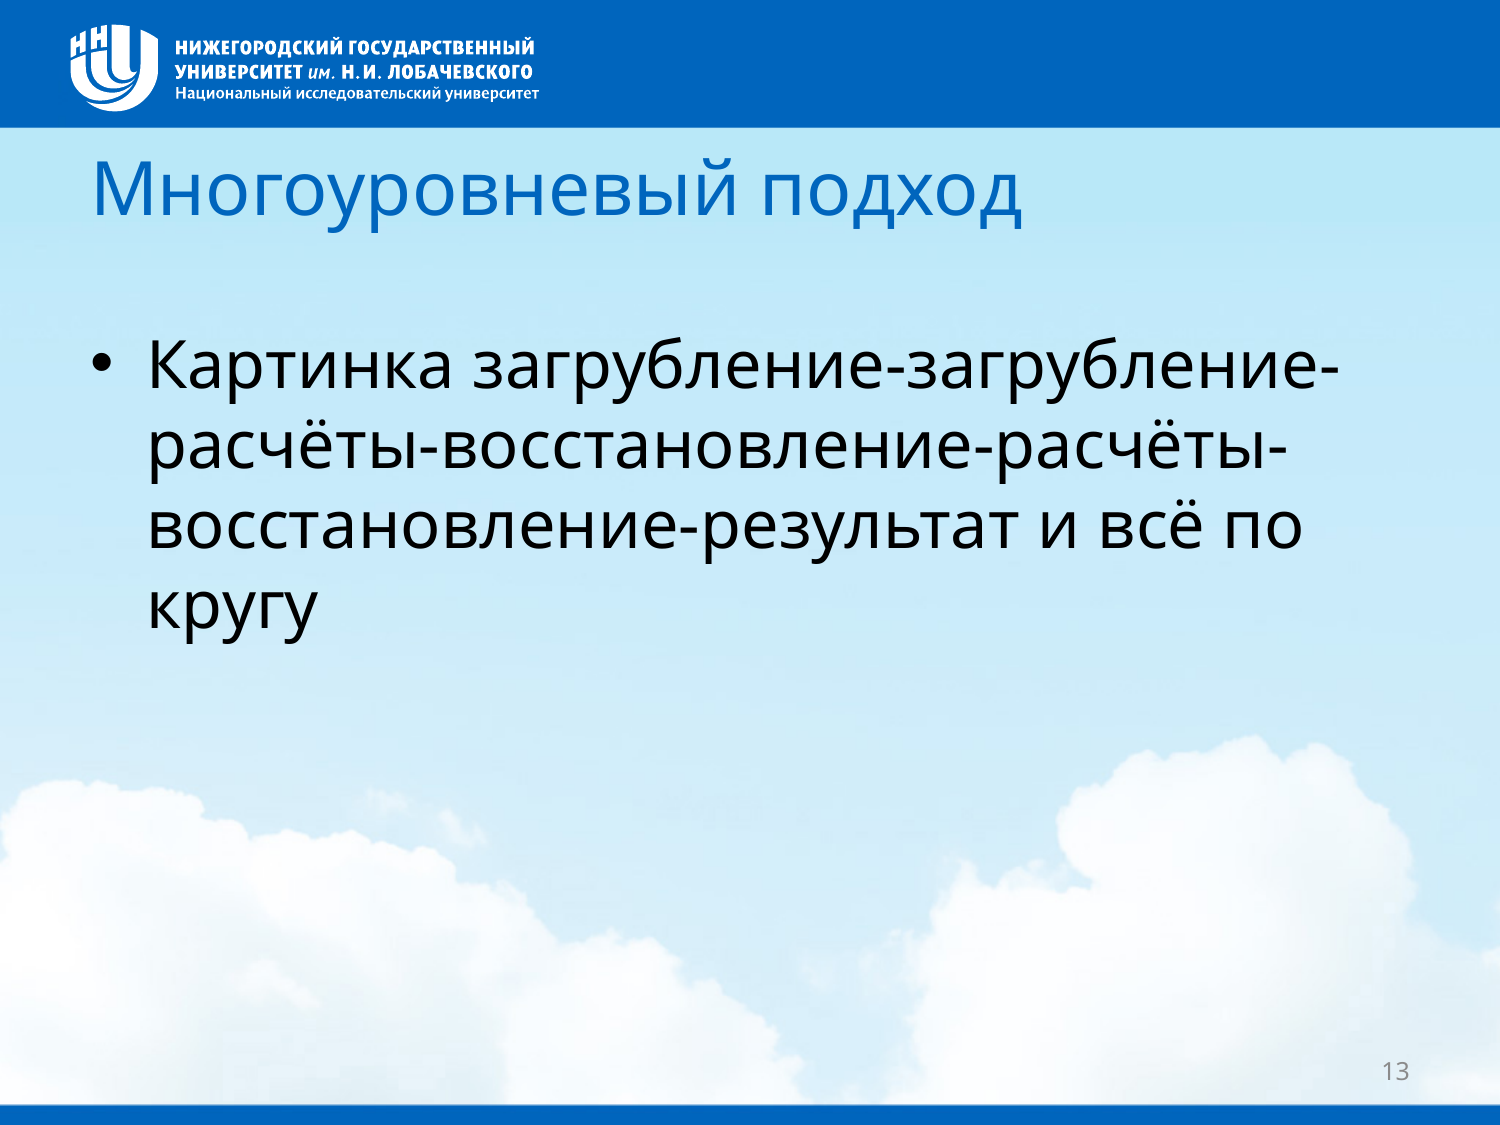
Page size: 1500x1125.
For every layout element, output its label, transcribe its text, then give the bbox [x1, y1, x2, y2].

picture [0, 0, 1500, 1125]
slide_number 13 [1074, 1042, 1425, 1103]
list Картинка загрубление-загрубление-расчёты-восстановление-расчёты-восстановление-результат и всё по кругу [74, 314, 1426, 1006]
title Многоуровневый подход [74, 136, 1426, 233]
